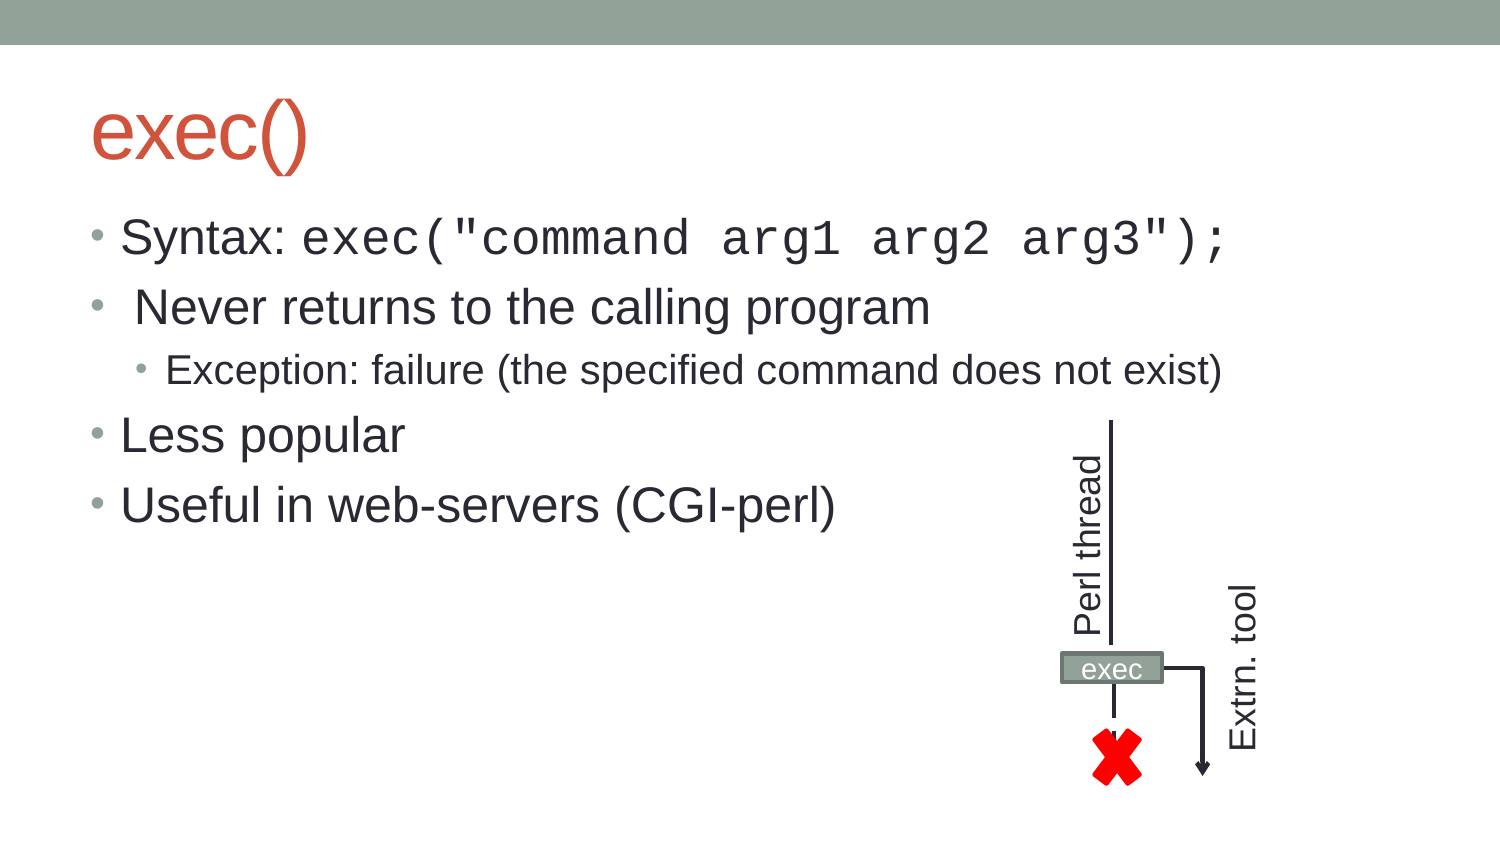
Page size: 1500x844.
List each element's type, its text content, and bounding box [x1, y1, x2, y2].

title exec() [75, 65, 1425, 188]
list Syntax: exec("command arg1 arg2 arg3"); Never returns to the calling program Exception: failure (the specified command does not exist) Less popular Useful in web-servers (CGI-perl) [75, 196, 1425, 797]
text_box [1054, 419, 1287, 777]
